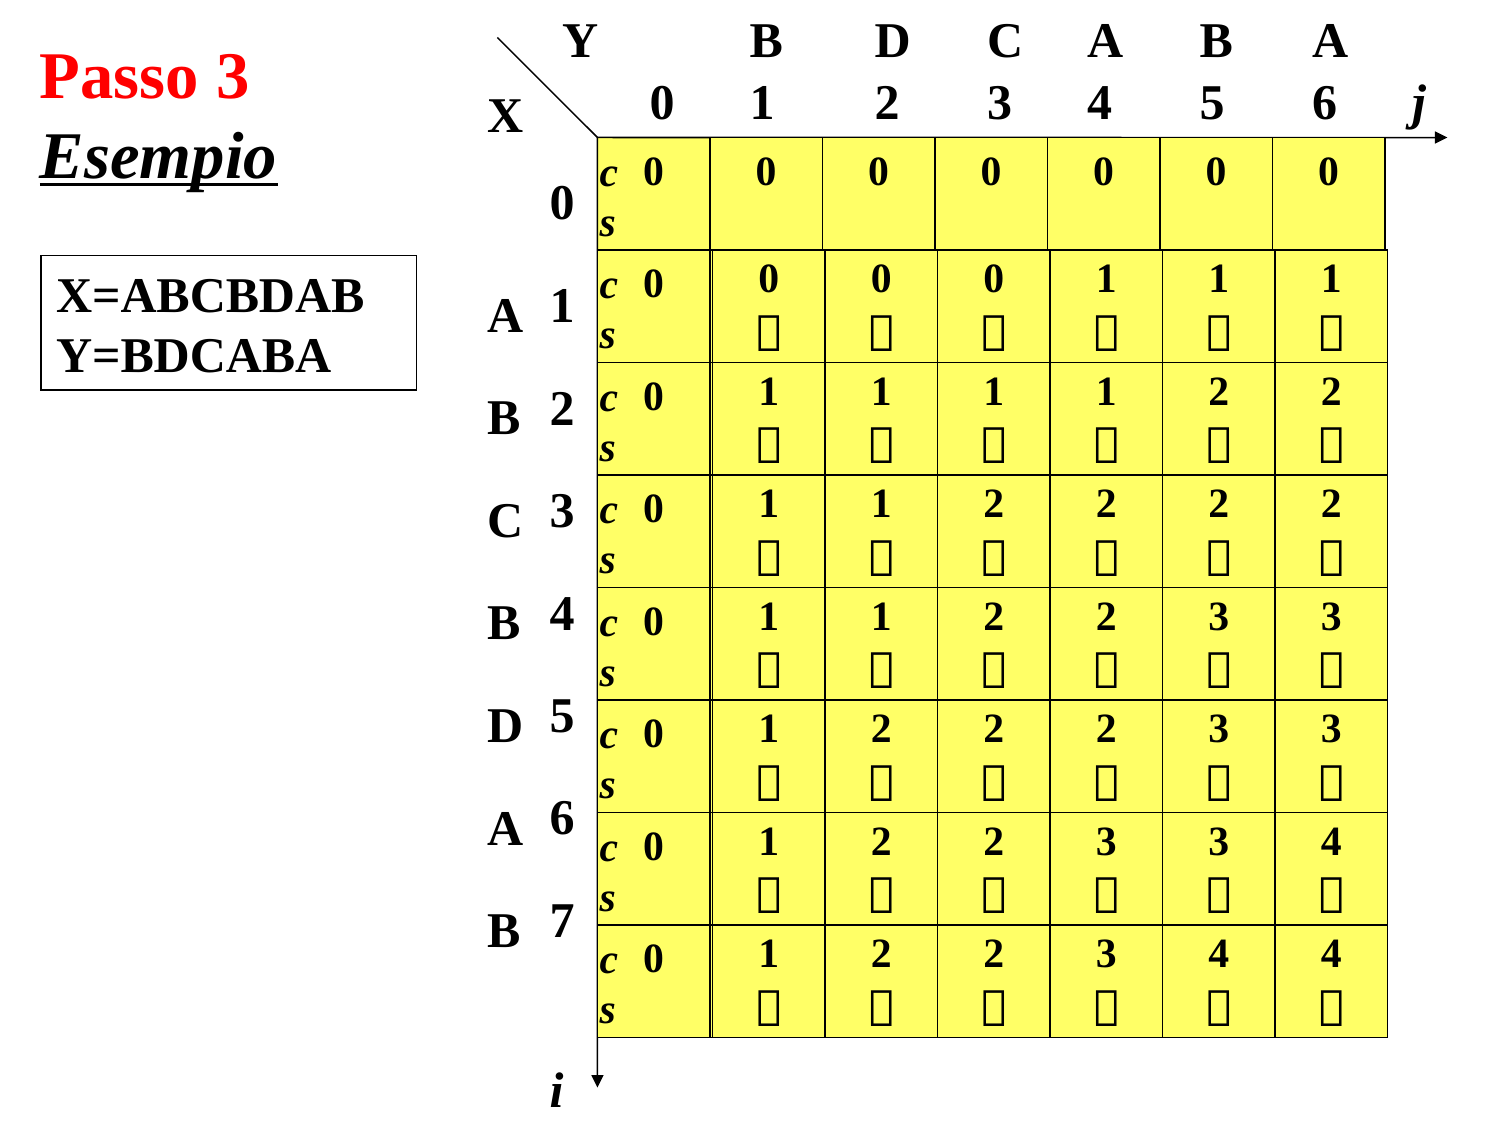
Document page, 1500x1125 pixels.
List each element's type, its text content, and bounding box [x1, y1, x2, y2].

text_box Passo 3 Esempio [24, 24, 467, 200]
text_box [472, 0, 1473, 1125]
text_box X=ABCBDAB Y=BDCABA [41, 255, 417, 390]
